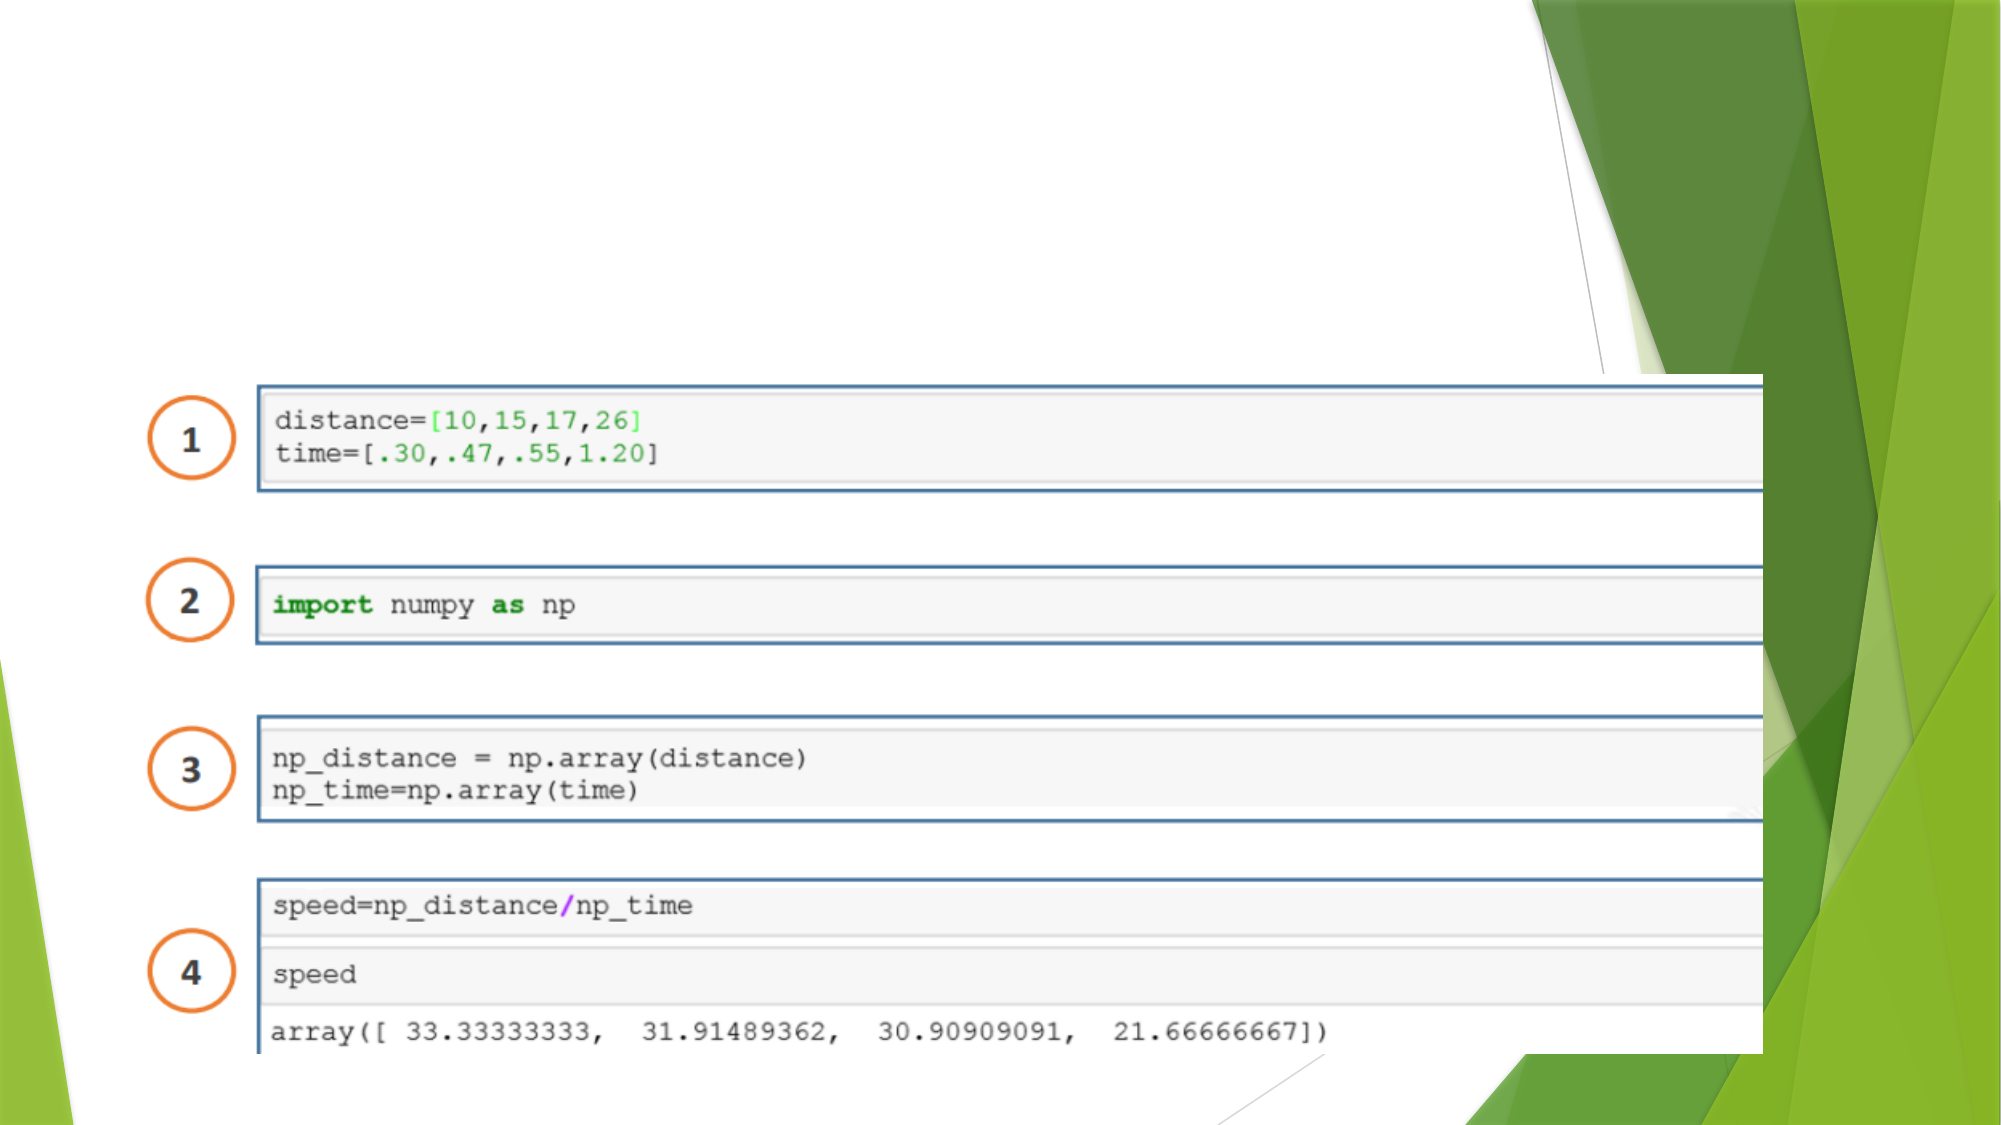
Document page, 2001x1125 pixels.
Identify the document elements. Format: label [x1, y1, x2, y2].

list [123, 374, 1763, 1055]
